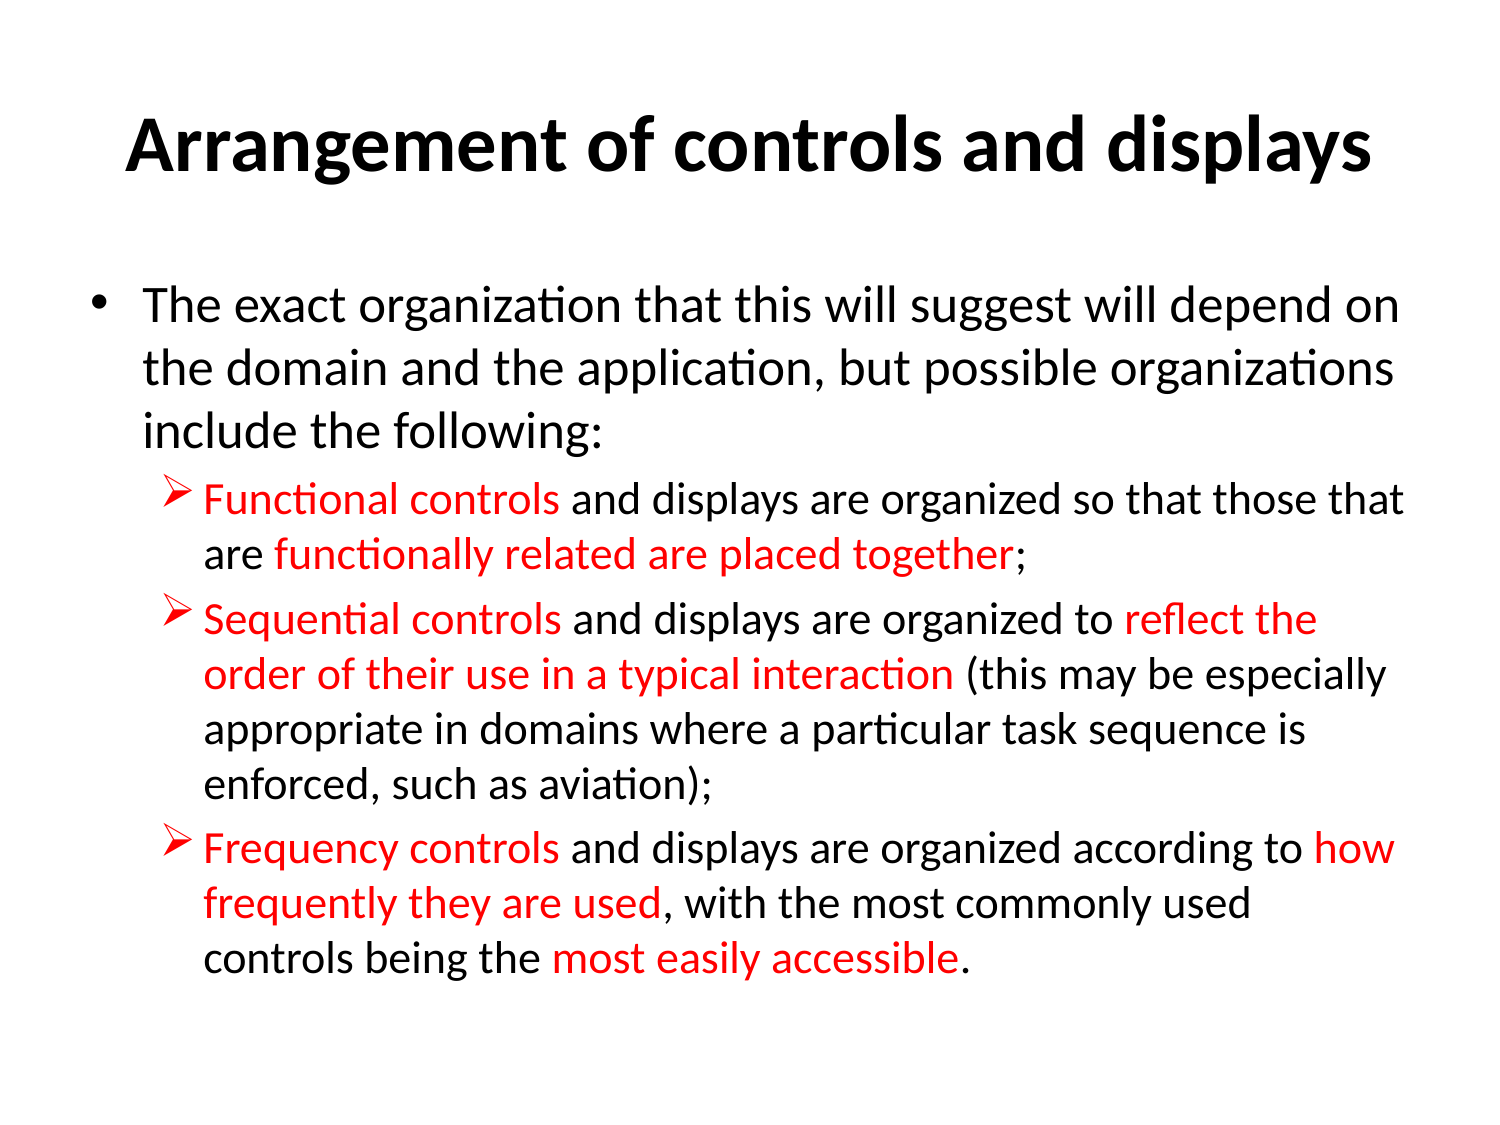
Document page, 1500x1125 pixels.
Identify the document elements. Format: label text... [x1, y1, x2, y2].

title Arrangement of controls and displays [75, 45, 1425, 233]
list The exact organization that this will suggest will depend on the domain and the application, but possible organizations include the following: Functional controls and displays are organized so that those that are functionally related are placed together; Sequential controls and displays are organized to reflect the order of their use in a typical interaction (this may be especially appropriate in domains where a particular task sequence is enforced, such as aviation); Frequency controls and displays are organized according to how frequently they are used, with the most commonly used controls being the most easily accessible. [75, 262, 1425, 1005]
